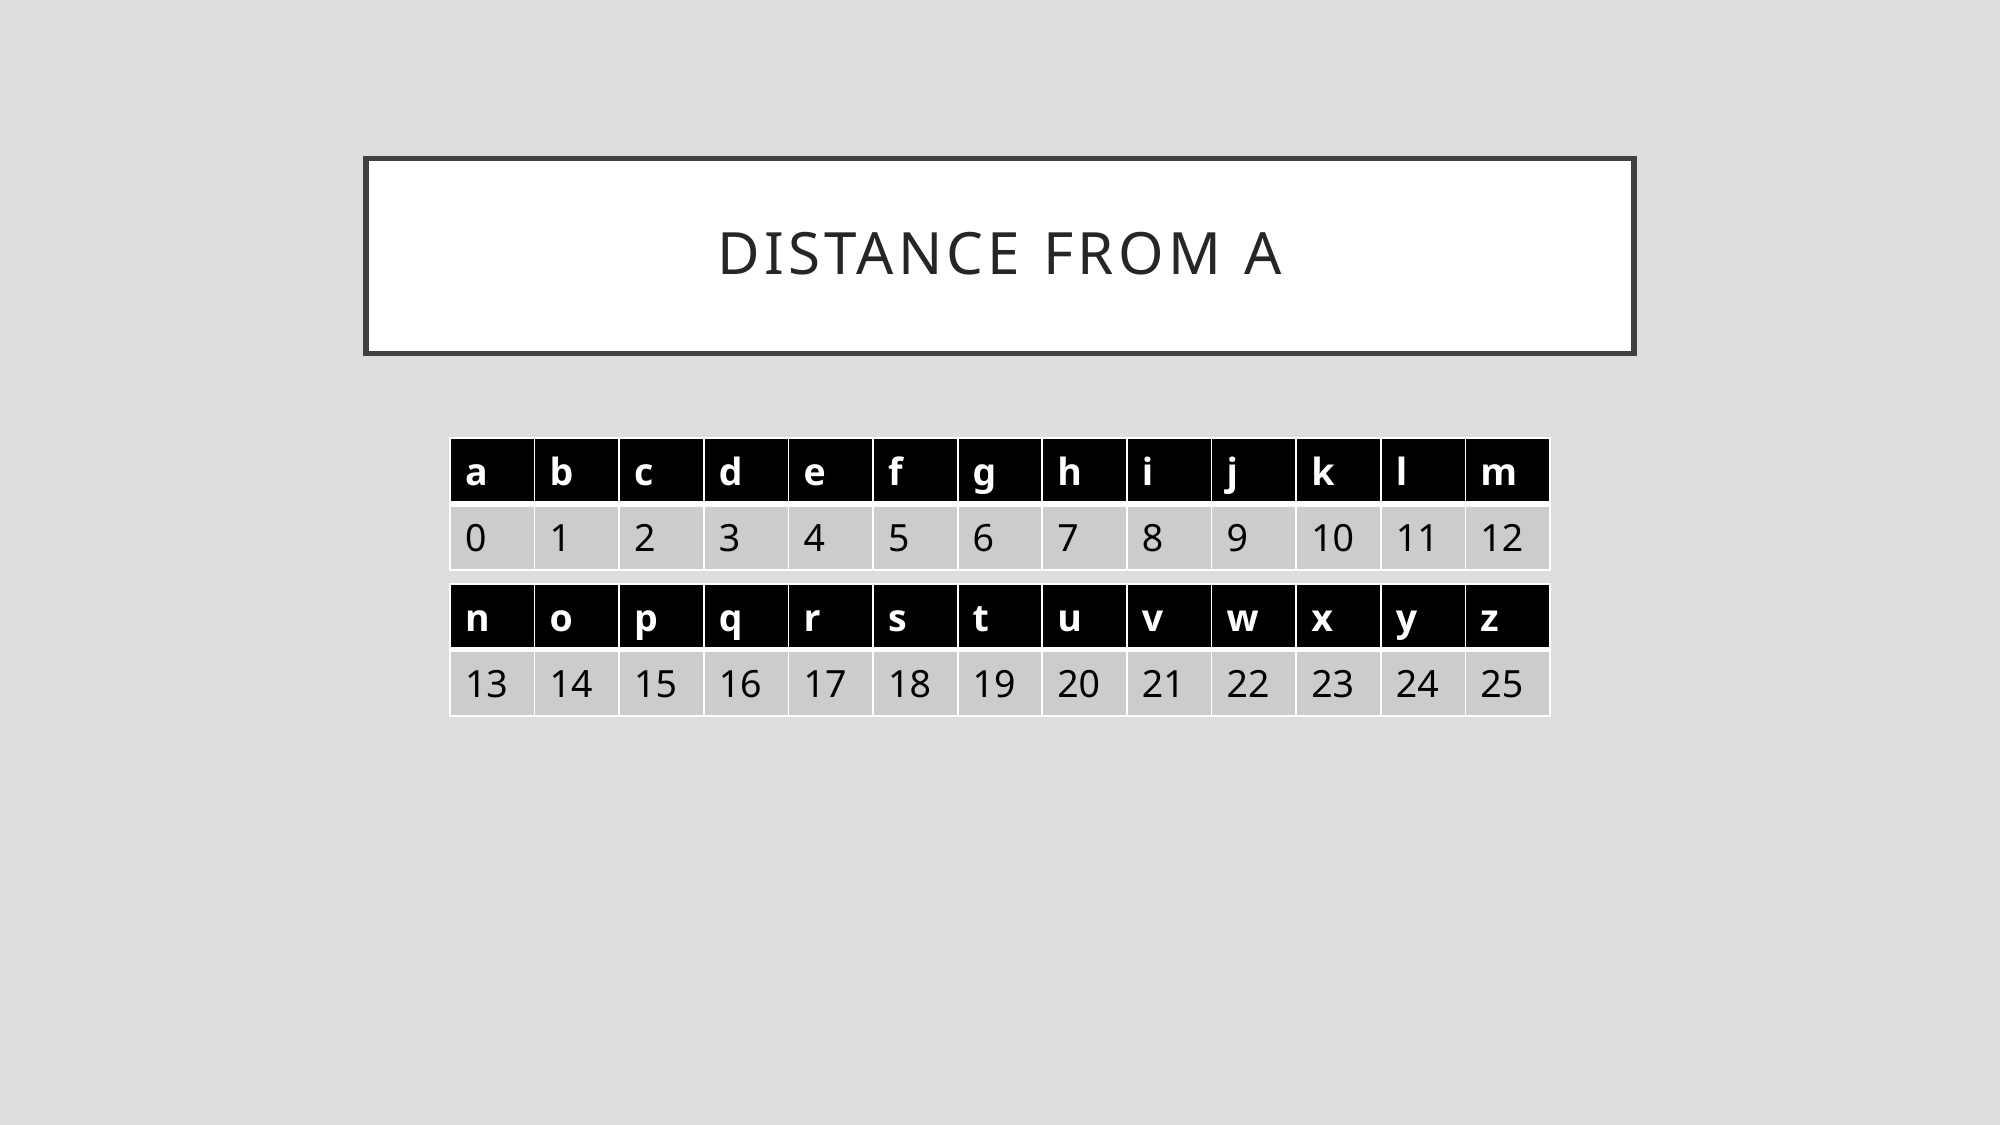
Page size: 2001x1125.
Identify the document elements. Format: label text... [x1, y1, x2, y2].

table_header y [1382, 585, 1465, 647]
table_header j [1212, 439, 1295, 501]
table_cell 17 [789, 652, 872, 715]
table_header f [874, 439, 957, 501]
table_header d [705, 439, 788, 501]
table_header r [789, 585, 872, 647]
table_header c [620, 439, 703, 501]
table_header i [1128, 439, 1211, 501]
table_header x [1297, 585, 1380, 647]
table_cell 24 [1382, 652, 1465, 715]
table_header s [874, 585, 957, 647]
table_header w [1212, 585, 1295, 647]
table_cell 7 [1043, 507, 1126, 569]
table_cell 4 [789, 507, 872, 569]
table_cell 20 [1043, 652, 1126, 715]
table_header u [1043, 585, 1126, 647]
table_cell 3 [705, 507, 788, 569]
table_cell 18 [874, 652, 957, 715]
table_cell 22 [1212, 652, 1295, 715]
table_header z [1466, 585, 1549, 647]
table_cell 13 [451, 652, 534, 715]
table_cell 10 [1297, 507, 1380, 569]
table_header h [1043, 439, 1126, 501]
table_cell 9 [1212, 507, 1295, 569]
table_cell 0 [451, 507, 534, 569]
table_header l [1382, 439, 1465, 501]
table_header g [959, 439, 1041, 501]
table_cell 14 [535, 652, 618, 715]
table_cell 12 [1466, 507, 1549, 569]
table_cell 19 [959, 652, 1041, 715]
table_header k [1297, 439, 1380, 501]
table_header b [535, 439, 618, 501]
table_cell 23 [1297, 652, 1380, 715]
table_header o [535, 585, 618, 647]
table_header v [1128, 585, 1211, 647]
table_cell 1 [535, 507, 618, 569]
table_header n [451, 585, 534, 647]
table_cell 5 [874, 507, 957, 569]
table_cell 11 [1382, 507, 1465, 569]
title Distance From A [363, 156, 1637, 356]
table_cell 16 [705, 652, 788, 715]
table_header a [451, 439, 534, 501]
table_cell 2 [620, 507, 703, 569]
table_header q [705, 585, 788, 647]
table_cell 8 [1128, 507, 1211, 569]
table_header t [959, 585, 1041, 647]
table_header e [789, 439, 872, 501]
table_cell 21 [1128, 652, 1211, 715]
table_header m [1466, 439, 1549, 501]
table_header p [620, 585, 703, 647]
table_cell 15 [620, 652, 703, 715]
table_cell 25 [1466, 652, 1549, 715]
table_cell 6 [959, 507, 1041, 569]
